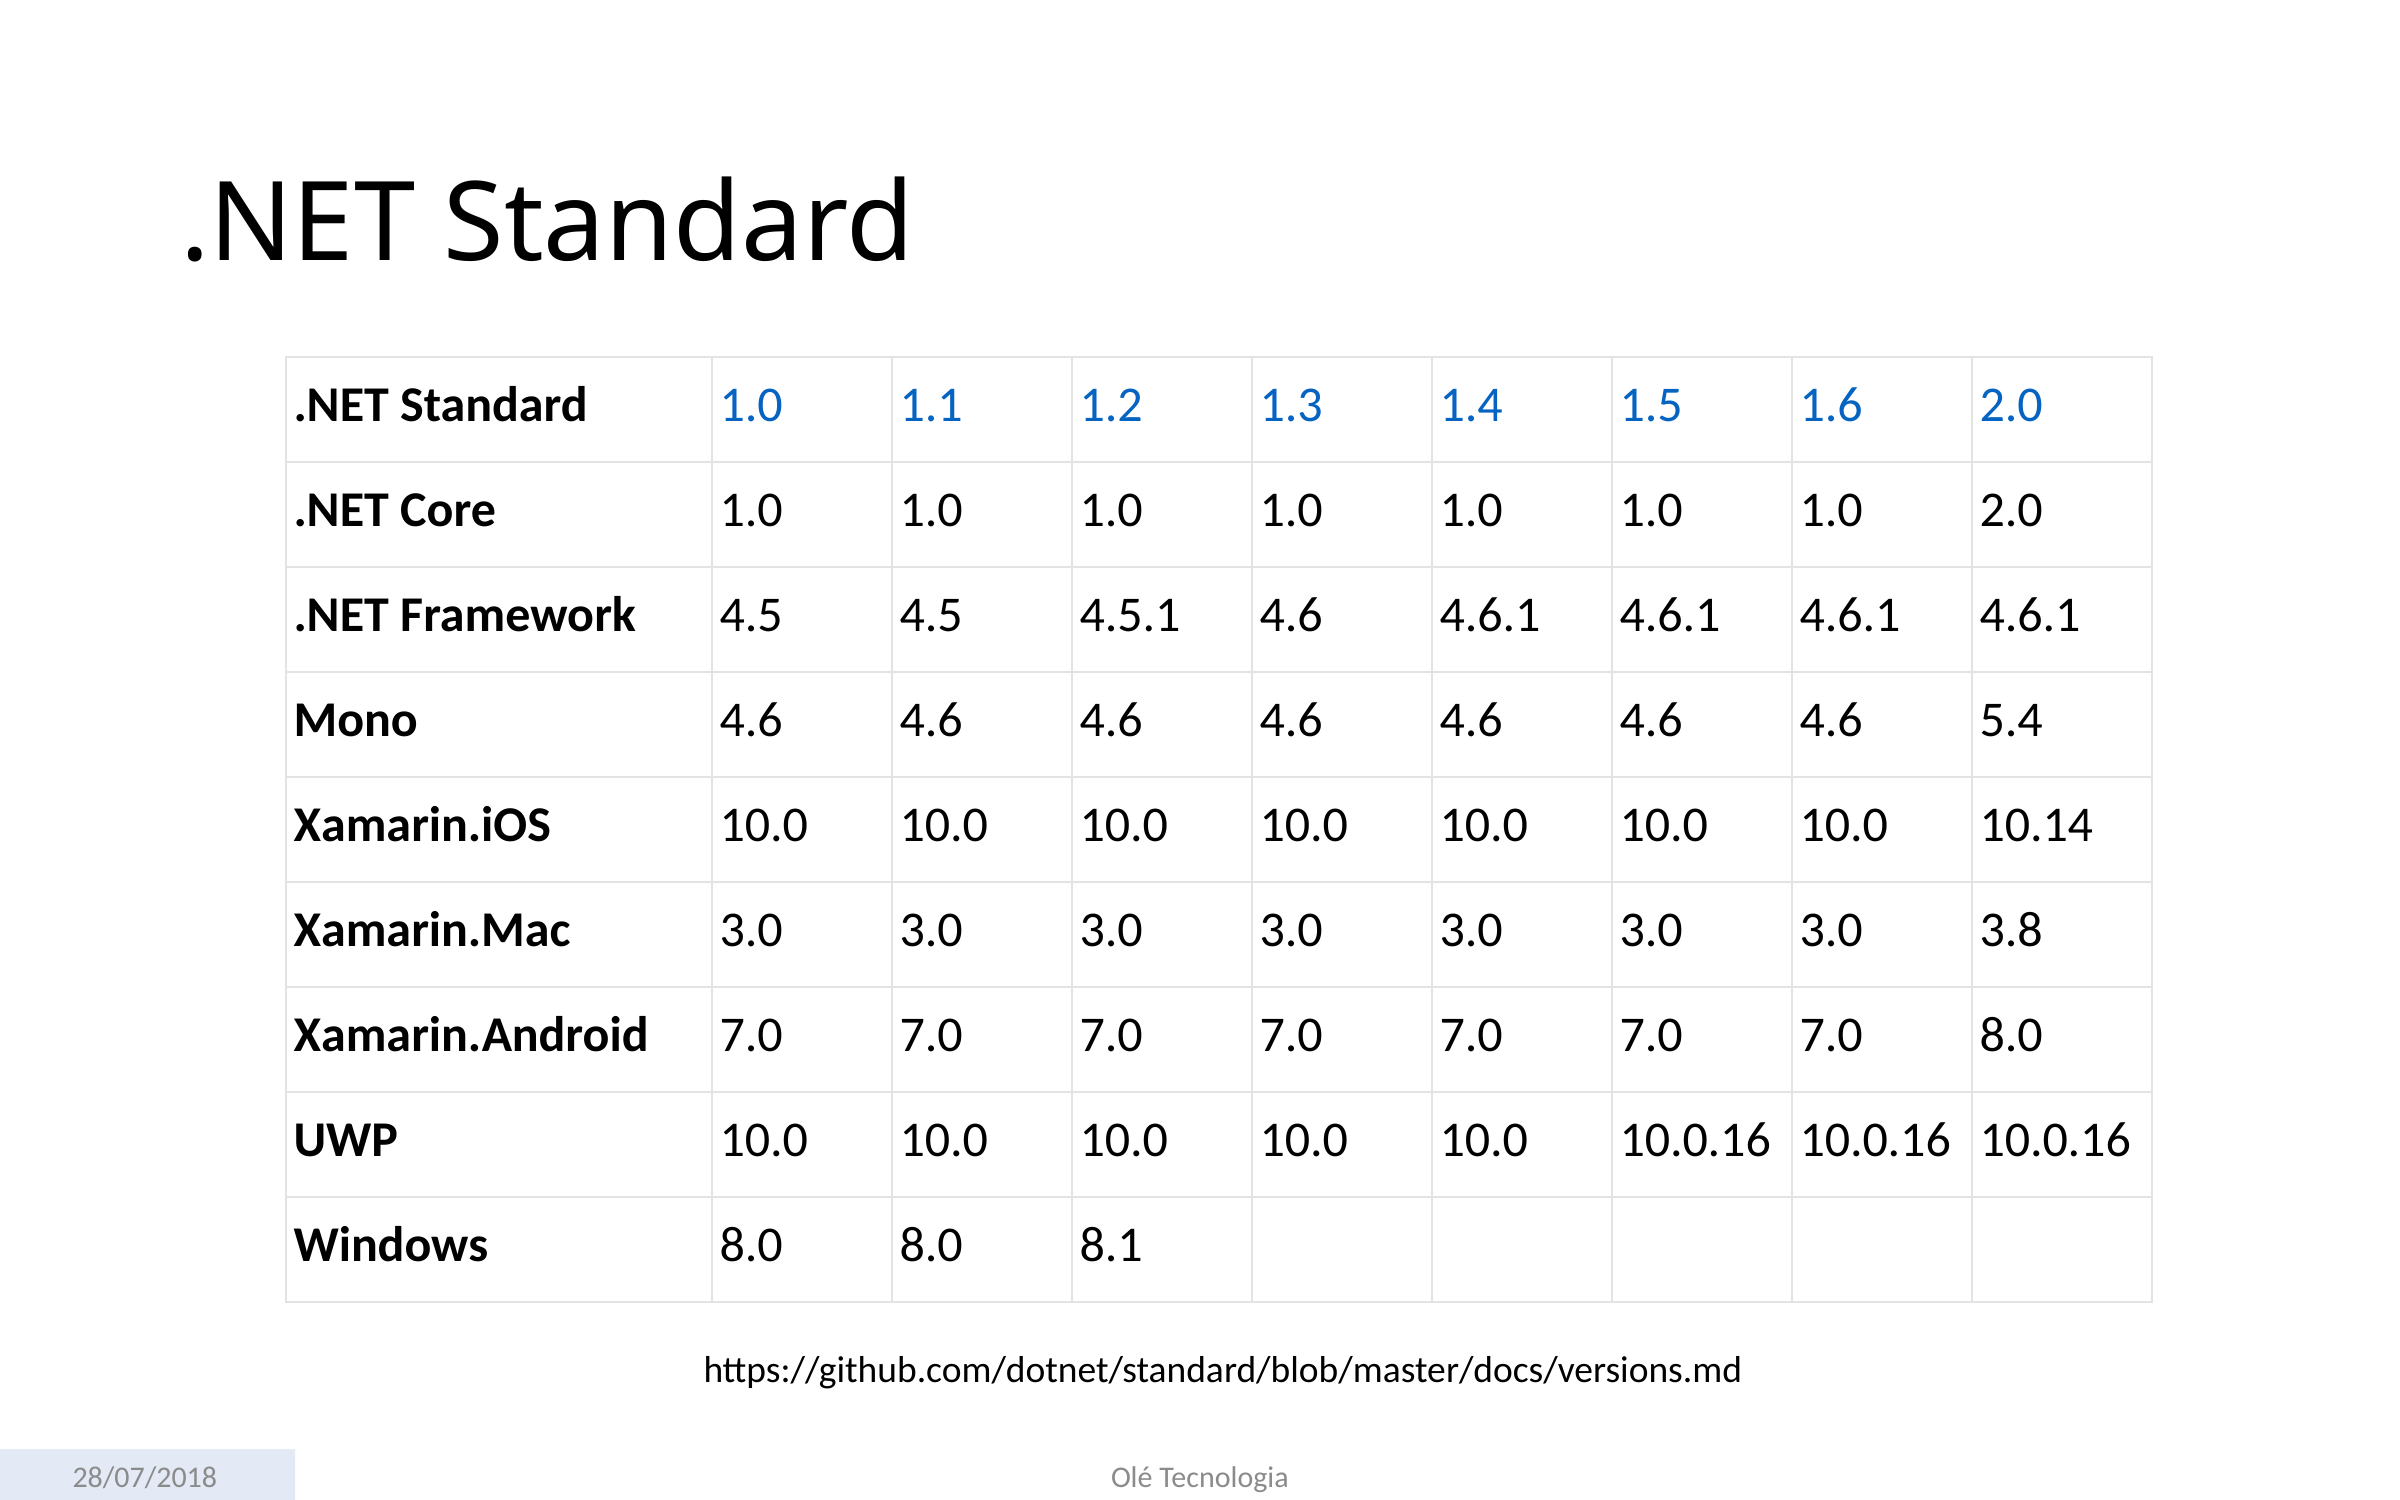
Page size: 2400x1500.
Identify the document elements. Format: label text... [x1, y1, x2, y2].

table_cell 10.14 [1973, 778, 2151, 881]
table_cell 5.4 [1973, 673, 2151, 776]
table_cell 10.0.16 [1793, 1093, 1971, 1196]
table_cell 8.0 [713, 1198, 891, 1301]
table_cell Xamarin.Mac [287, 883, 711, 986]
table_cell 8.0 [1973, 988, 2151, 1091]
footer Olé Tecnologia [795, 1435, 1605, 1500]
table_header 1.3 [1253, 358, 1431, 461]
table_cell 7.0 [1433, 988, 1611, 1091]
table_cell 7.0 [893, 988, 1071, 1091]
table_cell [1973, 1198, 2151, 1301]
table_header 1.1 [893, 358, 1071, 461]
table_cell 4.6 [1793, 673, 1971, 776]
table_cell 1.0 [713, 463, 891, 566]
table_cell 1.0 [1073, 463, 1251, 566]
table_cell 10.0 [1253, 1093, 1431, 1196]
table_cell 4.6.1 [1433, 568, 1611, 671]
text_box https://github.com/dotnet/standard/blob/master/docs/versions.md [688, 1338, 1759, 1398]
table_cell [1613, 1198, 1791, 1301]
table_cell Mono [287, 673, 711, 776]
table_cell 4.6 [1073, 673, 1251, 776]
table_header 2.0 [1973, 358, 2151, 461]
table_header 1.4 [1433, 358, 1611, 461]
table_cell 10.0 [1793, 778, 1971, 881]
table_header 1.0 [713, 358, 891, 461]
table_cell 10.0 [713, 1093, 891, 1196]
table_cell 10.0 [1073, 1093, 1251, 1196]
table_cell 1.0 [893, 463, 1071, 566]
table_cell .NET Core [287, 463, 711, 566]
table_cell .NET Framework [287, 568, 711, 671]
table_cell [1433, 1198, 1611, 1301]
table_cell 7.0 [1073, 988, 1251, 1091]
title .NET Standard [165, 79, 2235, 370]
table_cell 3.0 [1613, 883, 1791, 986]
table_cell 4.6 [1433, 673, 1611, 776]
table_cell 3.0 [1793, 883, 1971, 986]
table_cell 10.0 [1253, 778, 1431, 881]
table_cell 10.0 [1433, 1093, 1611, 1196]
table_cell 1.0 [1433, 463, 1611, 566]
table_cell 8.0 [893, 1198, 1071, 1301]
table_cell 1.0 [1253, 463, 1431, 566]
table_cell 3.0 [893, 883, 1071, 986]
table_cell 4.6 [713, 673, 891, 776]
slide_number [57, 1435, 598, 1500]
table_header .NET Standard [287, 358, 711, 461]
table_cell 3.0 [1253, 883, 1431, 986]
table_cell 1.0 [1793, 463, 1971, 566]
table_cell 7.0 [1253, 988, 1431, 1091]
table_cell 10.0 [893, 1093, 1071, 1196]
table_cell 10.0.16 [1973, 1093, 2151, 1196]
table_cell 3.0 [1073, 883, 1251, 986]
table_cell 4.6.1 [1613, 568, 1791, 671]
table_cell UWP [287, 1093, 711, 1196]
table_cell Windows [287, 1198, 711, 1301]
table_cell 1.0 [1613, 463, 1791, 566]
table_cell 10.0 [1073, 778, 1251, 881]
table_cell 4.6 [1613, 673, 1791, 776]
table_cell 3.8 [1973, 883, 2151, 986]
table_cell 4.6 [1253, 673, 1431, 776]
table_cell Xamarin.Android [287, 988, 711, 1091]
table_cell 10.0 [1433, 778, 1611, 881]
table_cell [1793, 1198, 1971, 1301]
table_cell 3.0 [713, 883, 891, 986]
table_cell 4.5 [713, 568, 891, 671]
table_cell 10.0.16 [1613, 1093, 1791, 1196]
table_header 1.5 [1613, 358, 1791, 461]
table_header 1.2 [1073, 358, 1251, 461]
table_cell 4.6 [893, 673, 1071, 776]
table_cell 7.0 [1613, 988, 1791, 1091]
table_cell 2.0 [1973, 463, 2151, 566]
table_cell 10.0 [893, 778, 1071, 881]
table_header 1.6 [1793, 358, 1971, 461]
table_cell Xamarin.iOS [287, 778, 711, 881]
table_cell 4.5 [893, 568, 1071, 671]
table_cell 10.0 [1613, 778, 1791, 881]
table_cell 10.0 [713, 778, 891, 881]
table_cell 4.5.1 [1073, 568, 1251, 671]
table_cell [1253, 1198, 1431, 1301]
table_cell 4.6.1 [1793, 568, 1971, 671]
table_cell 4.6.1 [1973, 568, 2151, 671]
table_cell 3.0 [1433, 883, 1611, 986]
table_cell 8.1 [1073, 1198, 1251, 1301]
table_cell 7.0 [713, 988, 891, 1091]
table_cell 7.0 [1793, 988, 1971, 1091]
table_cell 4.6 [1253, 568, 1431, 671]
